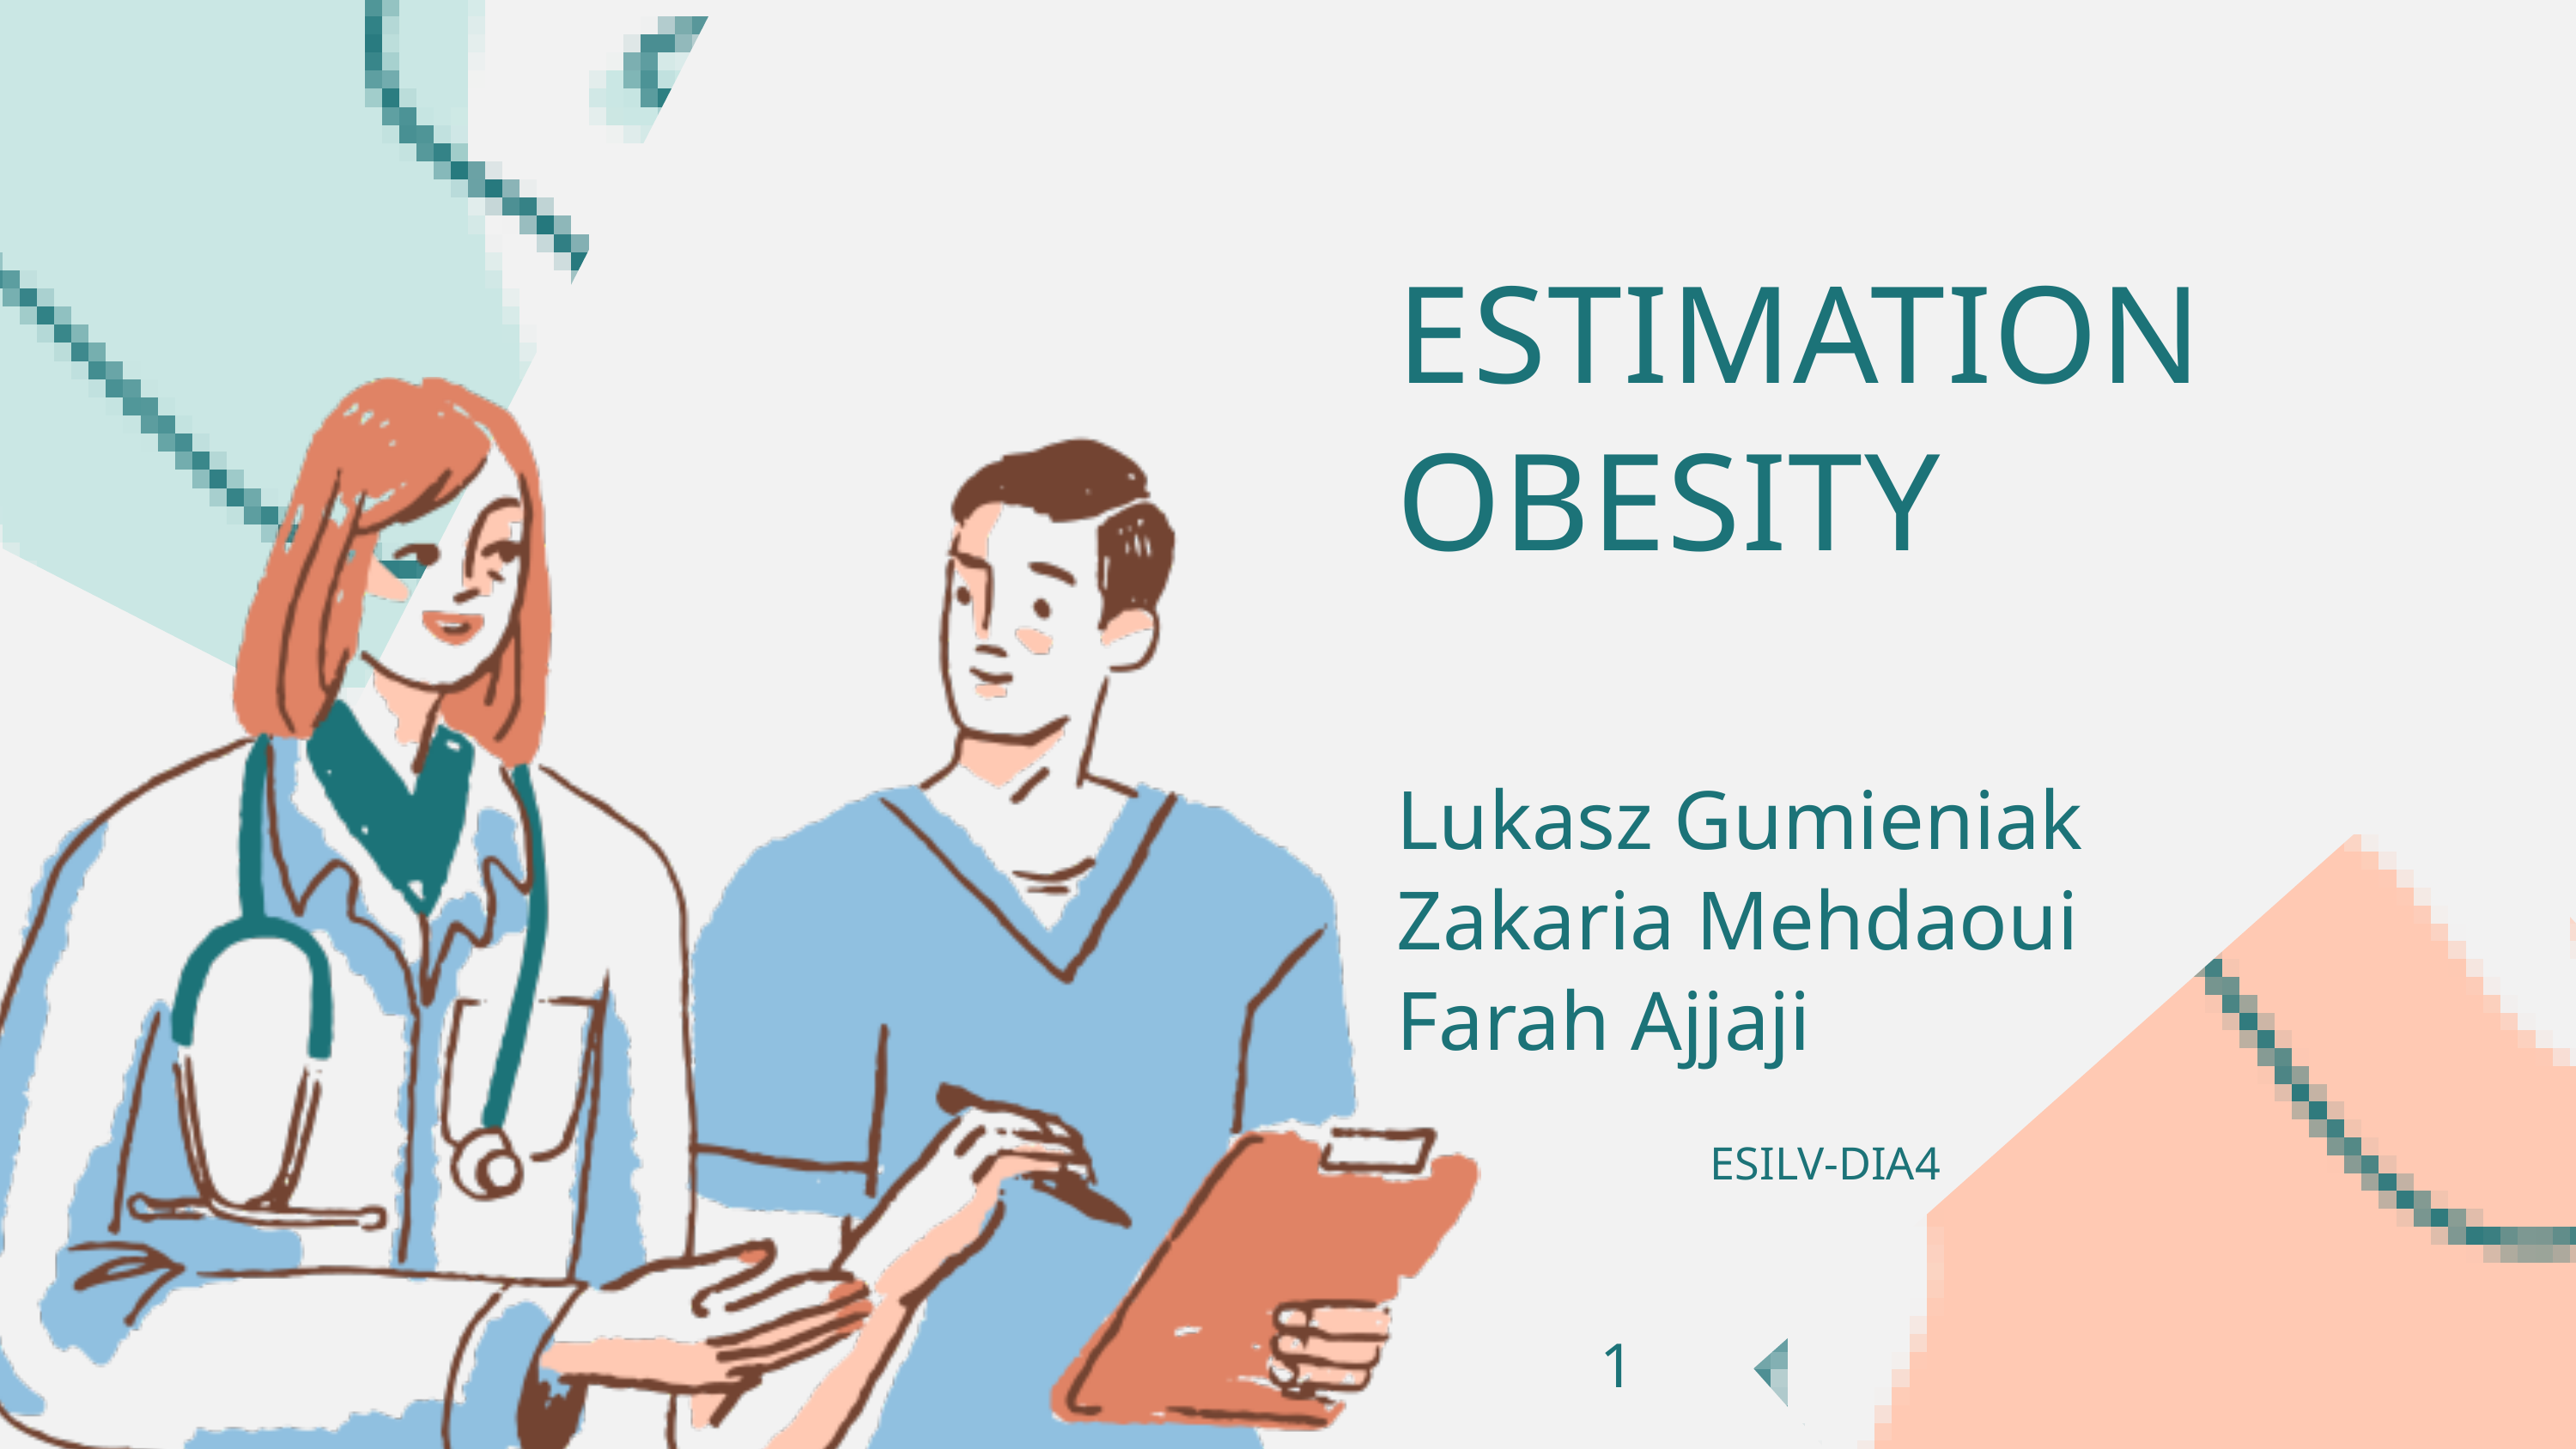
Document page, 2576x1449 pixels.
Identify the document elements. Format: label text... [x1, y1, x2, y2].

text_box Lukasz Gumieniak Zakaria Mehdaoui Farah Ajjaji [1396, 765, 2432, 1167]
text_box 1 [1600, 1314, 1635, 1400]
text_box [0, 377, 1481, 1449]
text_box ESILV-DIA4 [1519, 1132, 2132, 1189]
text_box [1753, 763, 2576, 1449]
text_box [0, 0, 717, 377]
text_box ESTIMATION OBESITY [1396, 241, 2432, 578]
